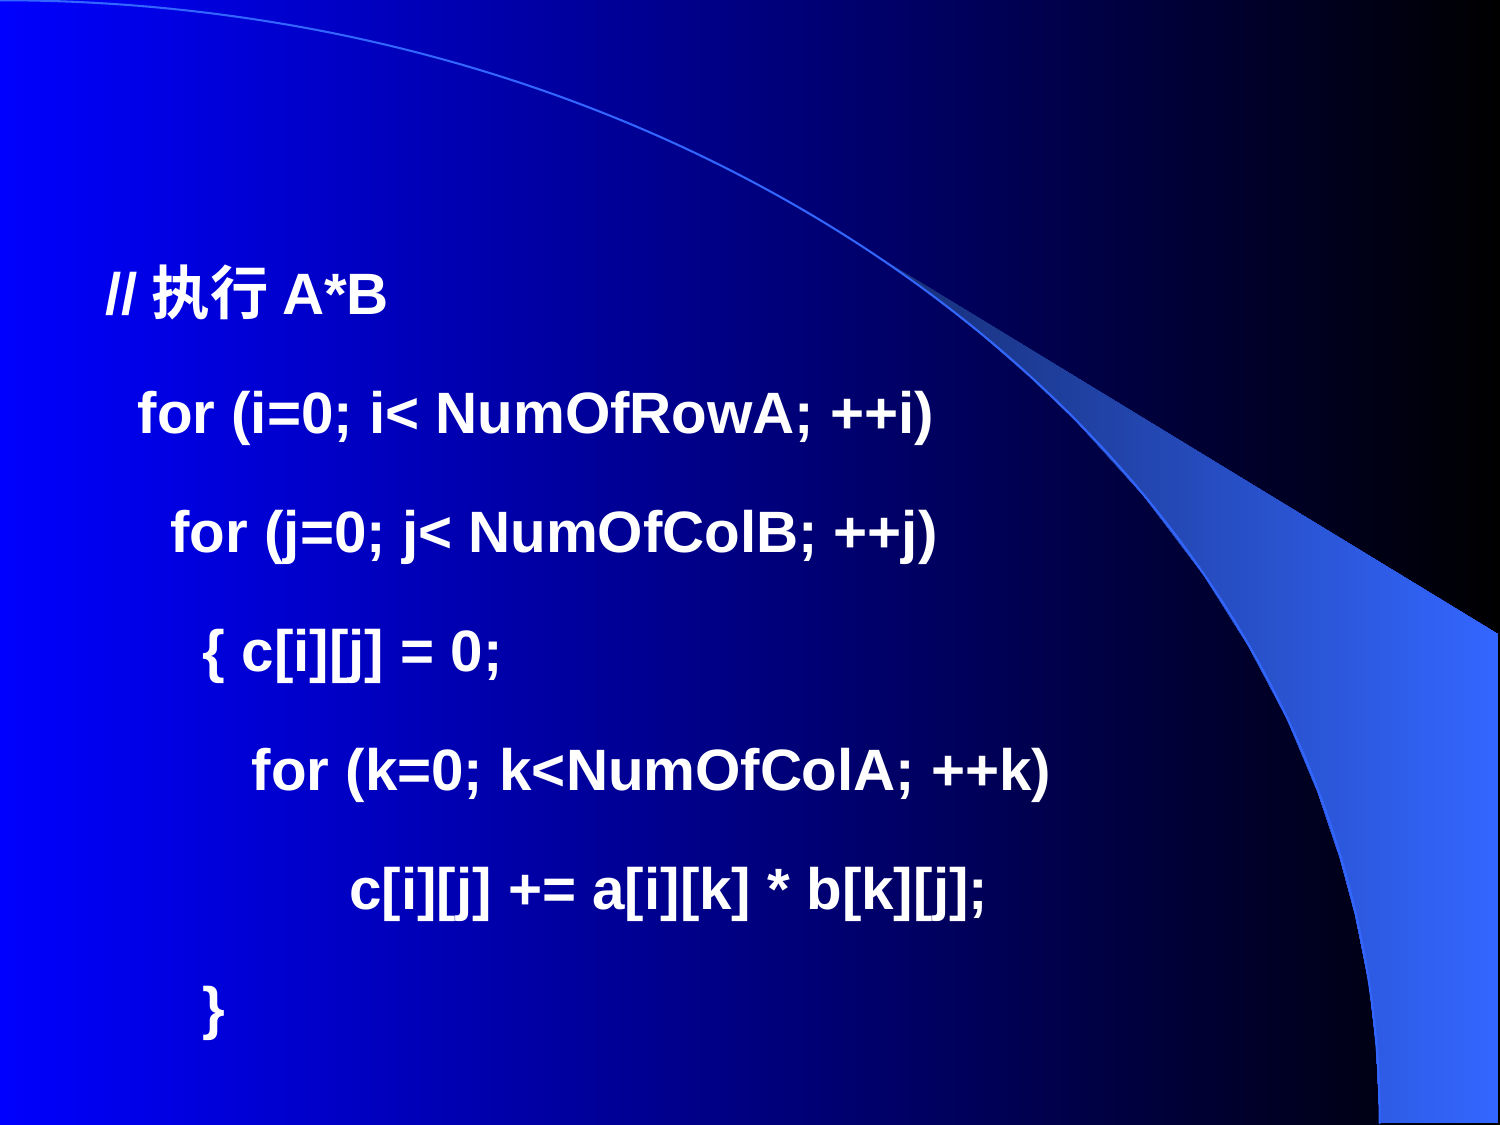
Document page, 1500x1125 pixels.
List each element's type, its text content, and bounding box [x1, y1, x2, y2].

text_box //执行A*B for (i=0; i< NumOfRowA; ++i) for (j=0; j< NumOfColB; ++j) { c[i][j] = 0; for (k=0; k<NumOfColA; ++k) c[i][j] += a[i][k] * b[k][j]; } [68, 200, 1377, 1048]
